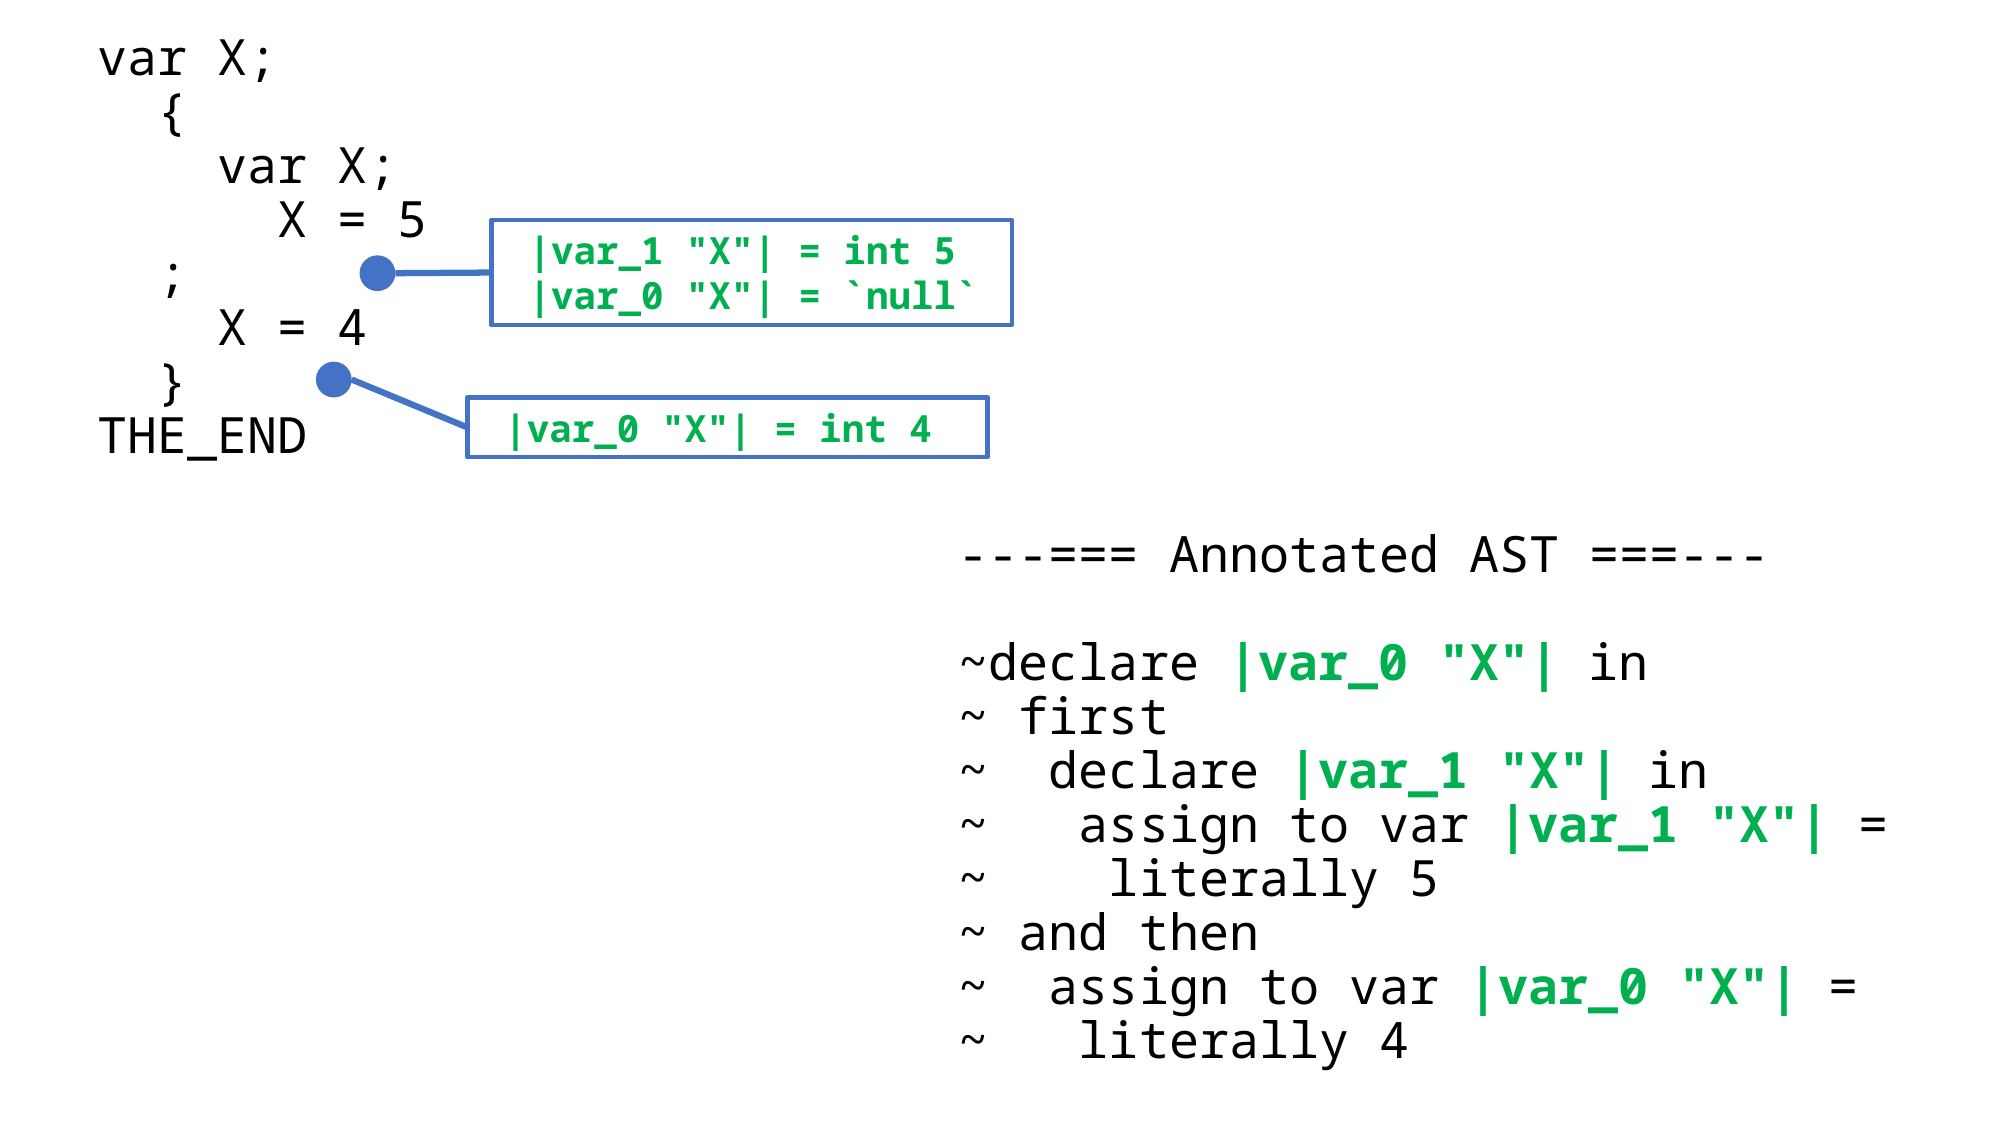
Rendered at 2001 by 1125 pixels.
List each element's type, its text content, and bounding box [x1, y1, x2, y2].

text_box |var_1 "X"| = int 5 |var_0 "X"| = `null` [491, 220, 1012, 325]
text_box ---=== Annotated AST ===--- ~declare |var_0 "X"| in ~ first ~ declare |var_1 "X"| in ~ assign to var |var_1 "X"| = ~ literally 5 ~ and then ~ assign to var |var_0 "X"| = ~ literally 4 [943, 521, 1967, 1082]
text_box [358, 254, 397, 293]
text_box |var_0 "X"| = int 4 [467, 397, 988, 458]
text_box [314, 360, 353, 399]
list var X; { var X; X = 5 ; X = 4 } THE_END [82, 24, 944, 500]
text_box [351, 379, 468, 428]
